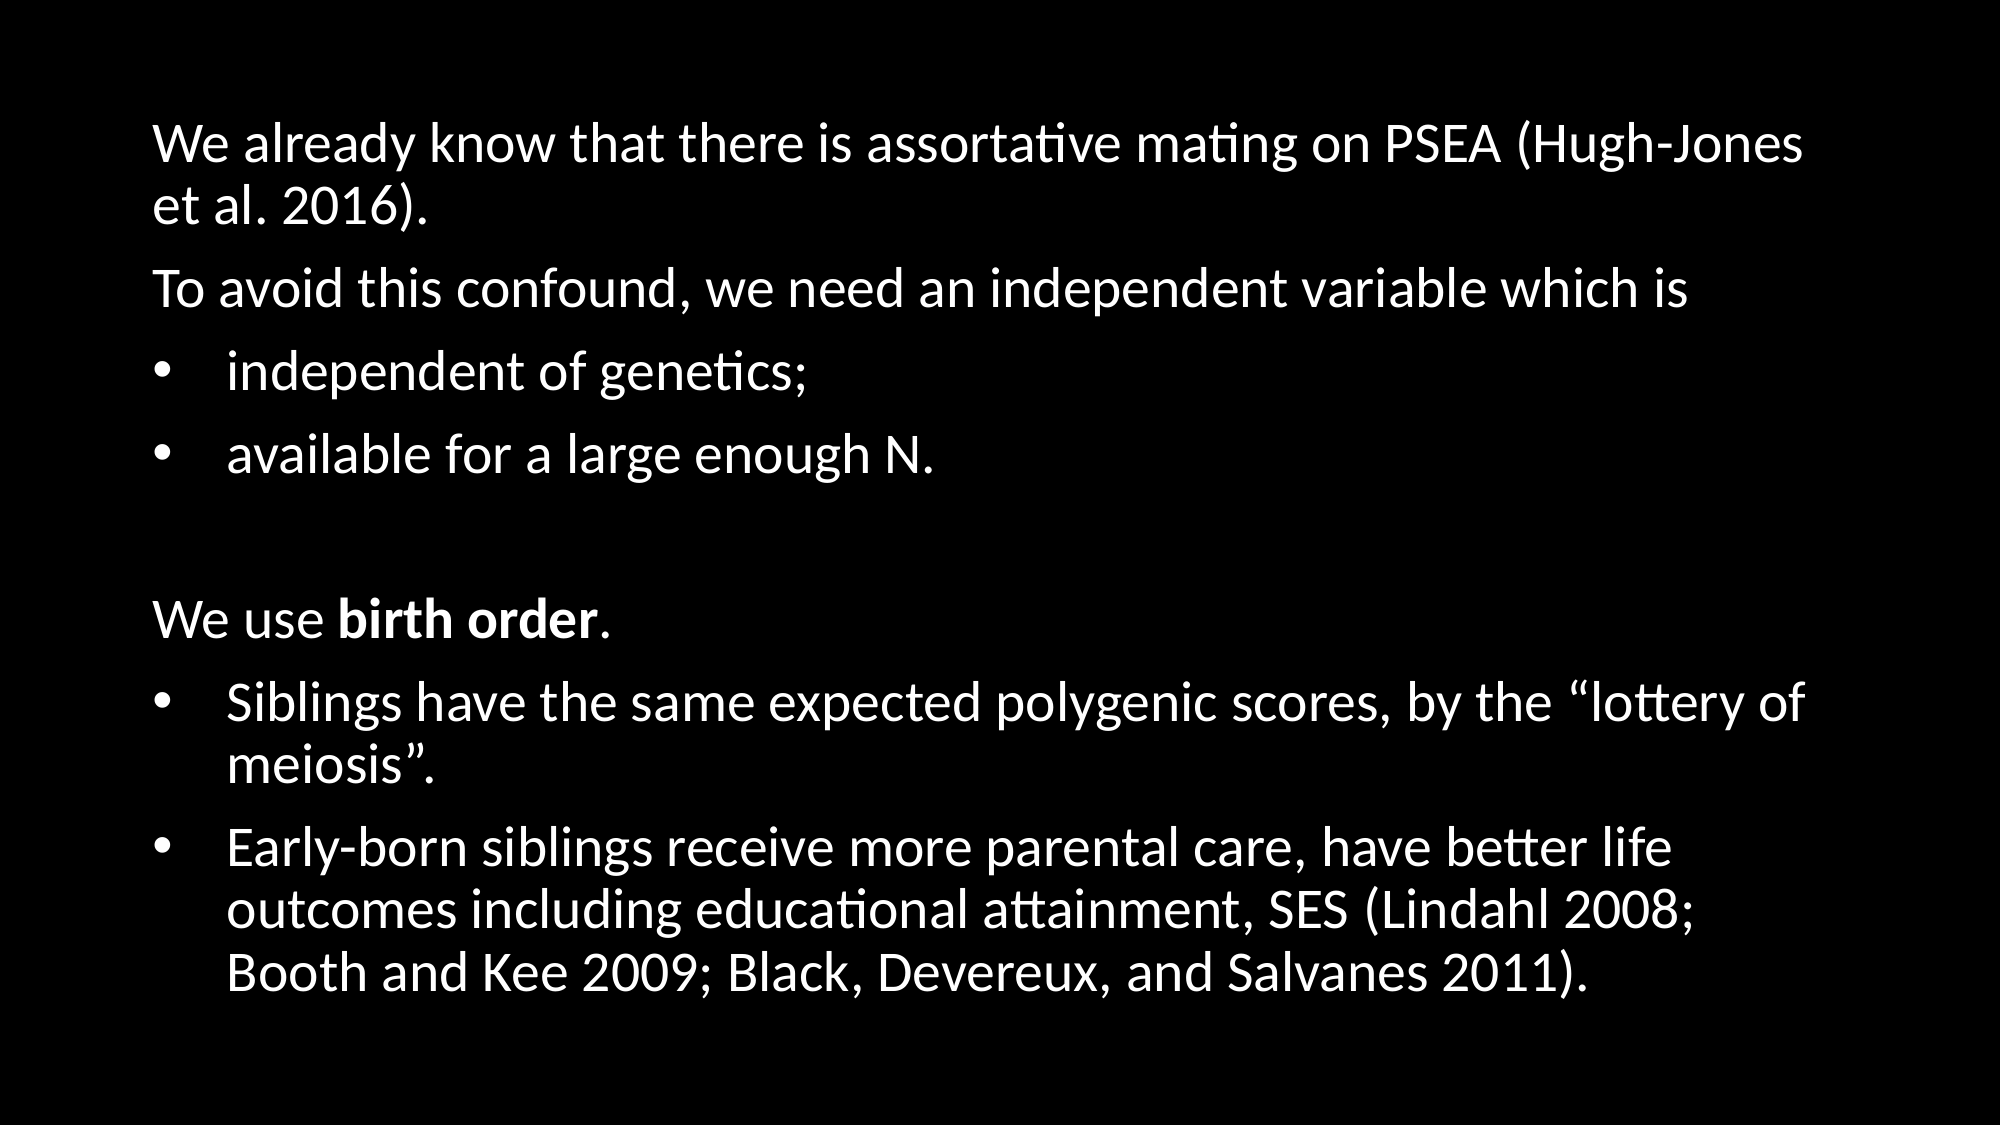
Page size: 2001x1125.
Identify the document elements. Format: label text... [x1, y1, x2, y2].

list We already know that there is assortative mating on PSEA (Hugh-Jones et al. 2016). To avoid this confound, we need an independent variable which is independent of genetics; available for a large enough N. We use birth order. Siblings have the same expected polygenic scores, by the “lottery of meiosis”. Early-born siblings receive more parental care, have better life outcomes including educational attainment, SES (Lindahl 2008; Booth and Kee 2009; Black, Devereux, and Salvanes 2011). [137, 105, 1863, 1014]
